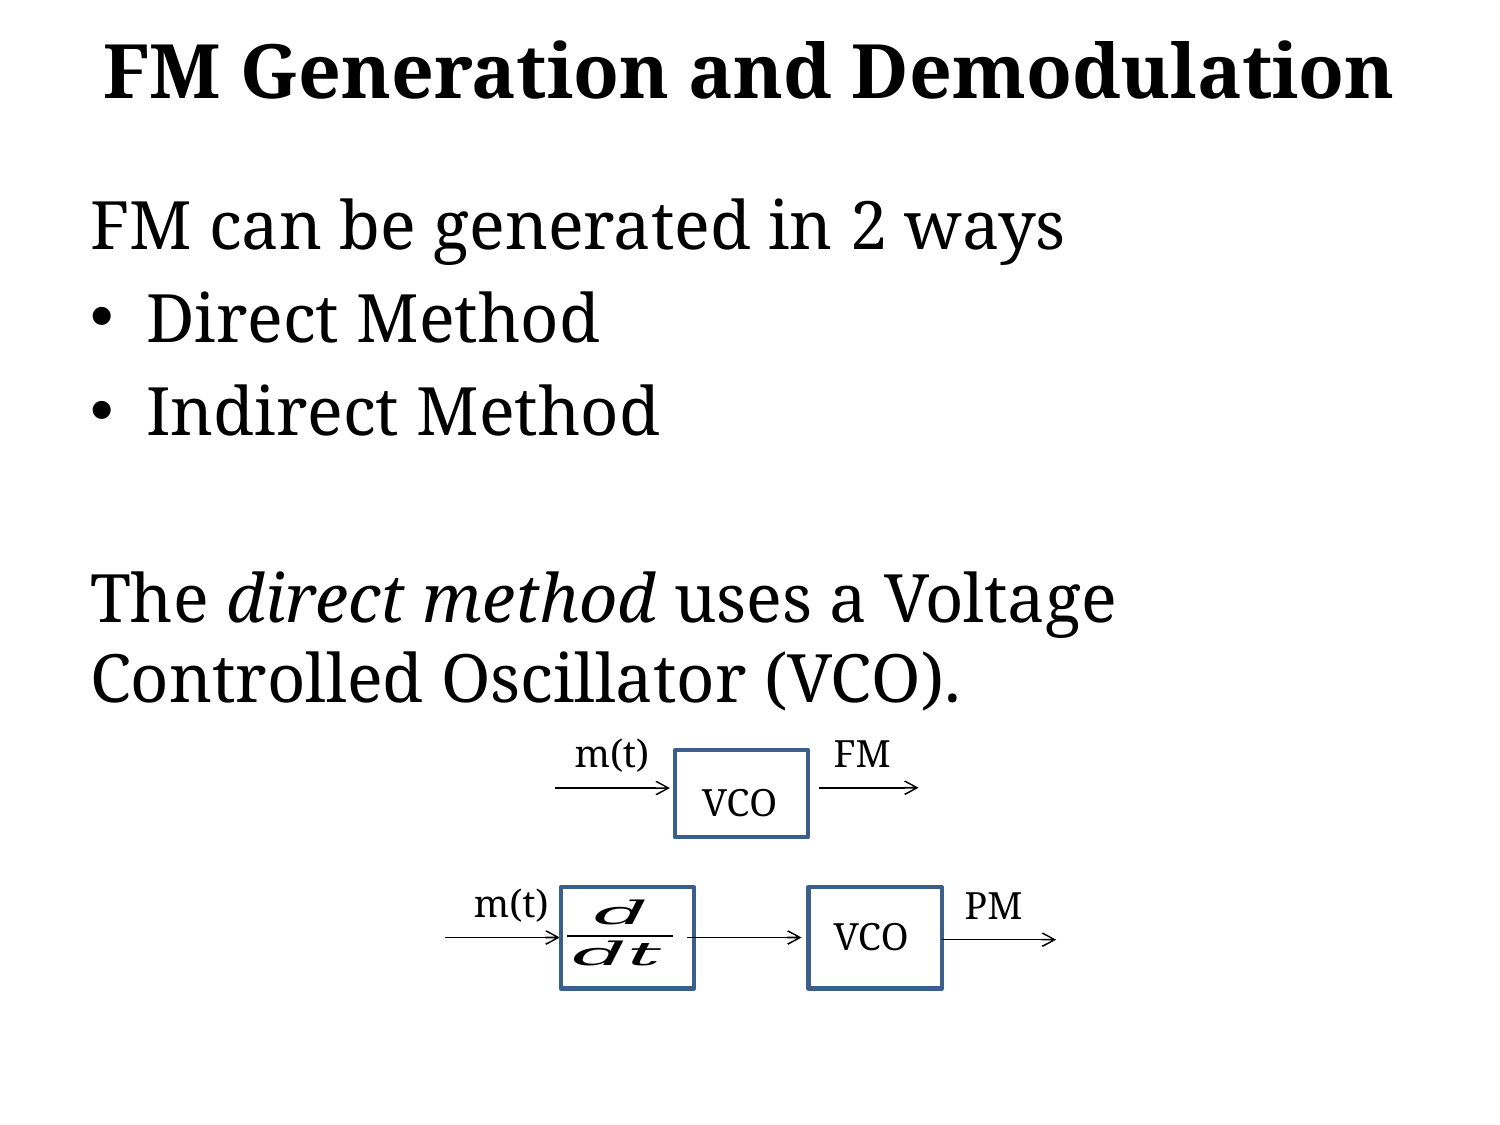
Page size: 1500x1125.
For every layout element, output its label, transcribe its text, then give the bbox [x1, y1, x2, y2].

list FM can be generated in 2 ways Direct Method Indirect Method The direct method uses a Voltage Controlled Oscillator (VCO). [75, 174, 1425, 1005]
title FM Generation and Demodulation [75, 0, 1425, 138]
text_box [806, 885, 944, 991]
text_box [673, 748, 810, 839]
text_box m(t) [559, 722, 667, 783]
text_box VCO [687, 771, 826, 832]
text_box VCO [818, 905, 957, 966]
text_box FM [818, 722, 926, 783]
text_box m(t) [459, 872, 566, 932]
text_box PM [949, 874, 1057, 935]
text_box [559, 885, 696, 991]
